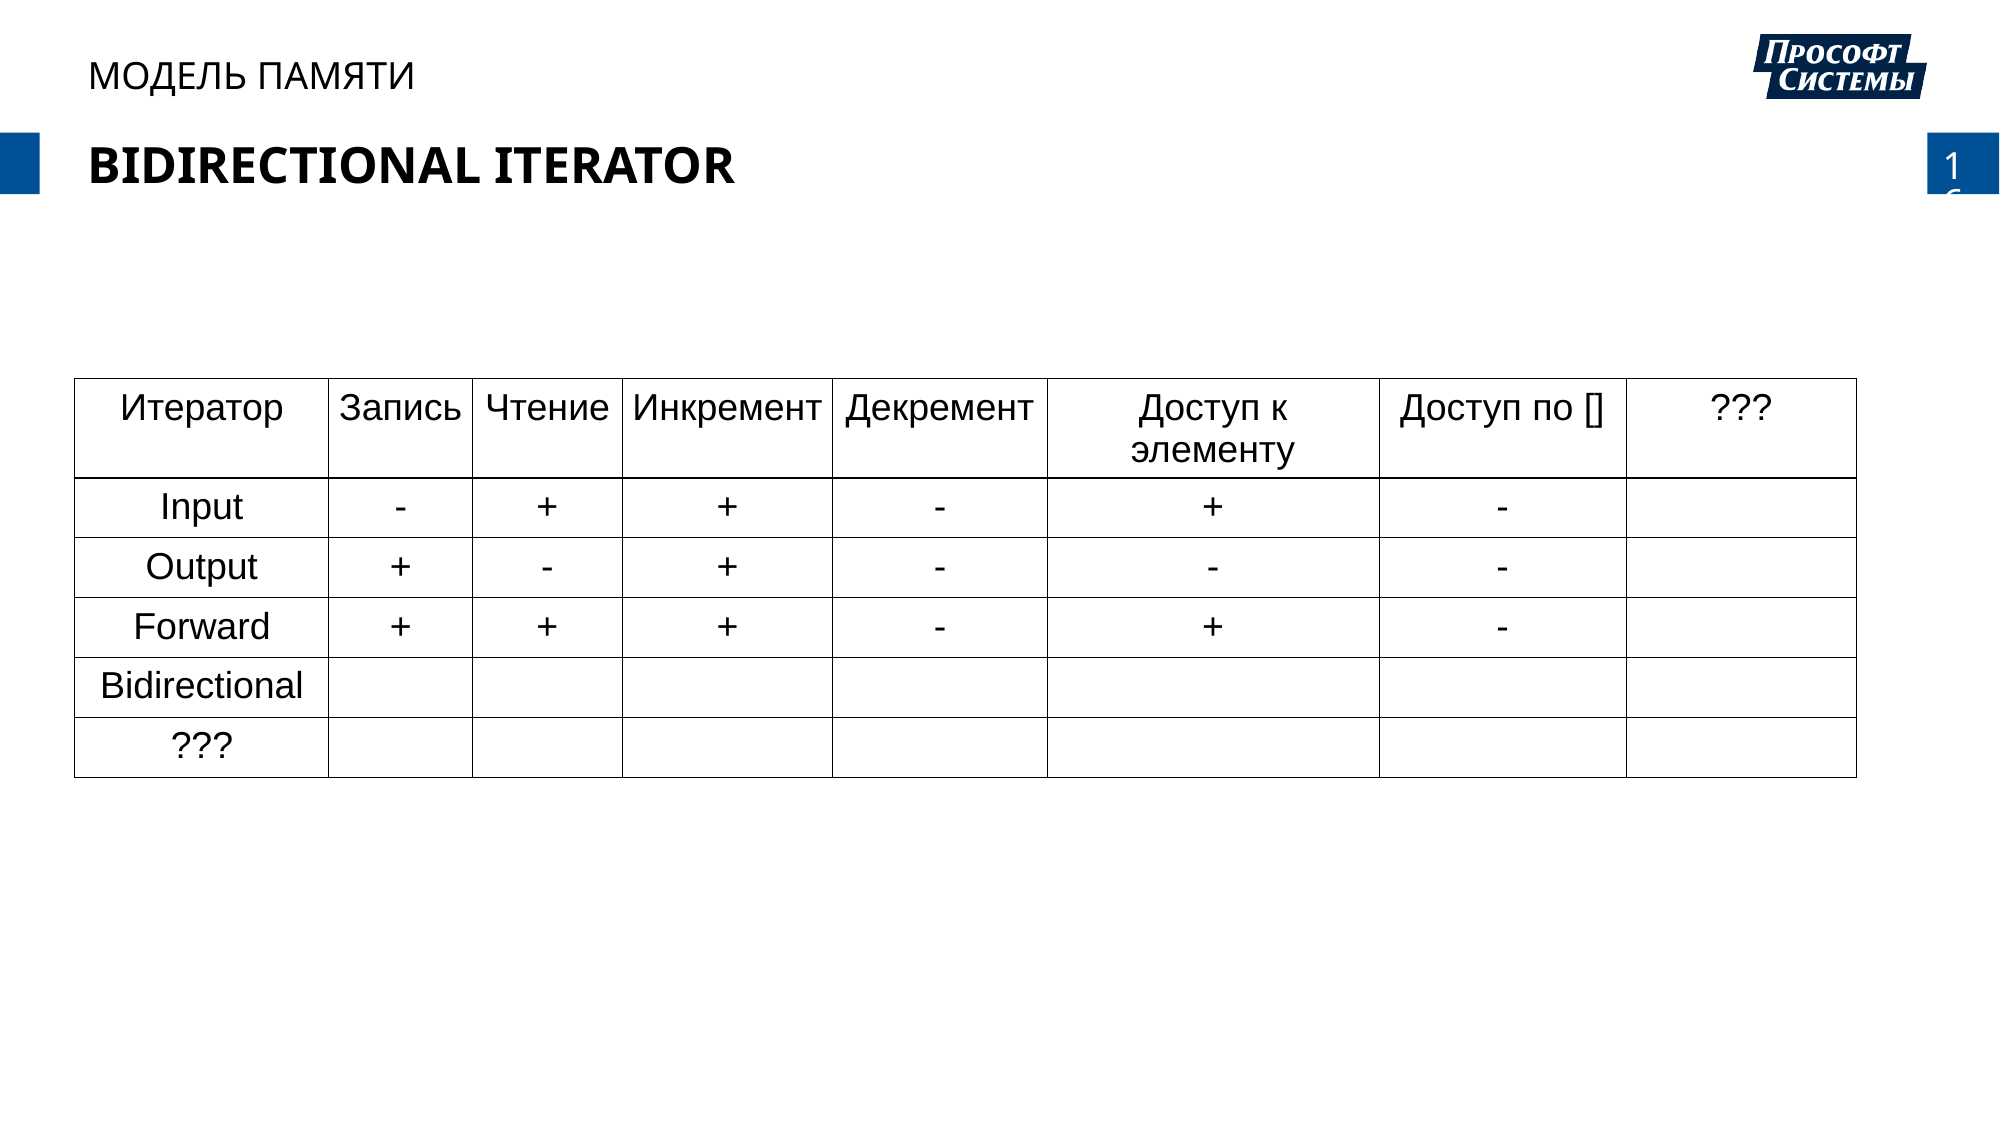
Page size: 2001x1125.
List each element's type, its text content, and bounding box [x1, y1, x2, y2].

table_cell [1627, 479, 1856, 537]
table_cell ??? [75, 718, 328, 777]
table_cell Output [75, 538, 328, 597]
table_cell + [623, 598, 832, 657]
table_header Запись [329, 379, 472, 477]
table_cell [1048, 718, 1379, 777]
table_cell + [473, 479, 622, 537]
table_header Доступ по [] [1380, 379, 1626, 477]
table_cell + [329, 538, 472, 597]
table_cell + [1048, 598, 1379, 657]
list МОДЕЛЬ ПАМЯТИ [72, 49, 1708, 101]
table_cell [1627, 658, 1856, 717]
table_cell [623, 658, 832, 717]
table_cell Forward [75, 598, 328, 657]
table_cell [1627, 718, 1856, 777]
table_header ??? [1627, 379, 1856, 477]
table_header Итератор [75, 379, 328, 477]
table_header Доступ к элементу [1048, 379, 1379, 477]
table_cell [329, 658, 472, 717]
table_cell [473, 718, 622, 777]
table_cell Input [75, 479, 328, 537]
table_cell [1627, 538, 1856, 597]
table_header Чтение [473, 379, 622, 477]
table_cell + [329, 598, 472, 657]
table_cell - [1048, 538, 1379, 597]
table_cell Bidirectional [75, 658, 328, 717]
table_cell [1627, 598, 1856, 657]
table_cell - [833, 598, 1047, 657]
table_cell - [1380, 538, 1626, 597]
table_cell [1380, 718, 1626, 777]
table_cell [1380, 658, 1626, 717]
table_cell [329, 718, 472, 777]
list BIDIRECTIONAL iterator [72, 132, 1708, 195]
table_cell - [329, 479, 472, 537]
table_cell [473, 658, 622, 717]
table_cell [1048, 658, 1379, 717]
table_header Декремент [833, 379, 1047, 477]
table_cell - [473, 538, 622, 597]
table_cell + [473, 598, 622, 657]
table_cell - [1380, 598, 1626, 657]
table_header Инкремент [623, 379, 832, 477]
table_cell [833, 658, 1047, 717]
table_cell + [1048, 479, 1379, 537]
table_cell - [833, 538, 1047, 597]
table_cell - [833, 479, 1047, 537]
table_cell [623, 718, 832, 777]
picture [1753, 34, 1927, 99]
table_cell - [1380, 479, 1626, 537]
table_cell + [623, 538, 832, 597]
table_cell [833, 718, 1047, 777]
table_cell + [623, 479, 832, 537]
